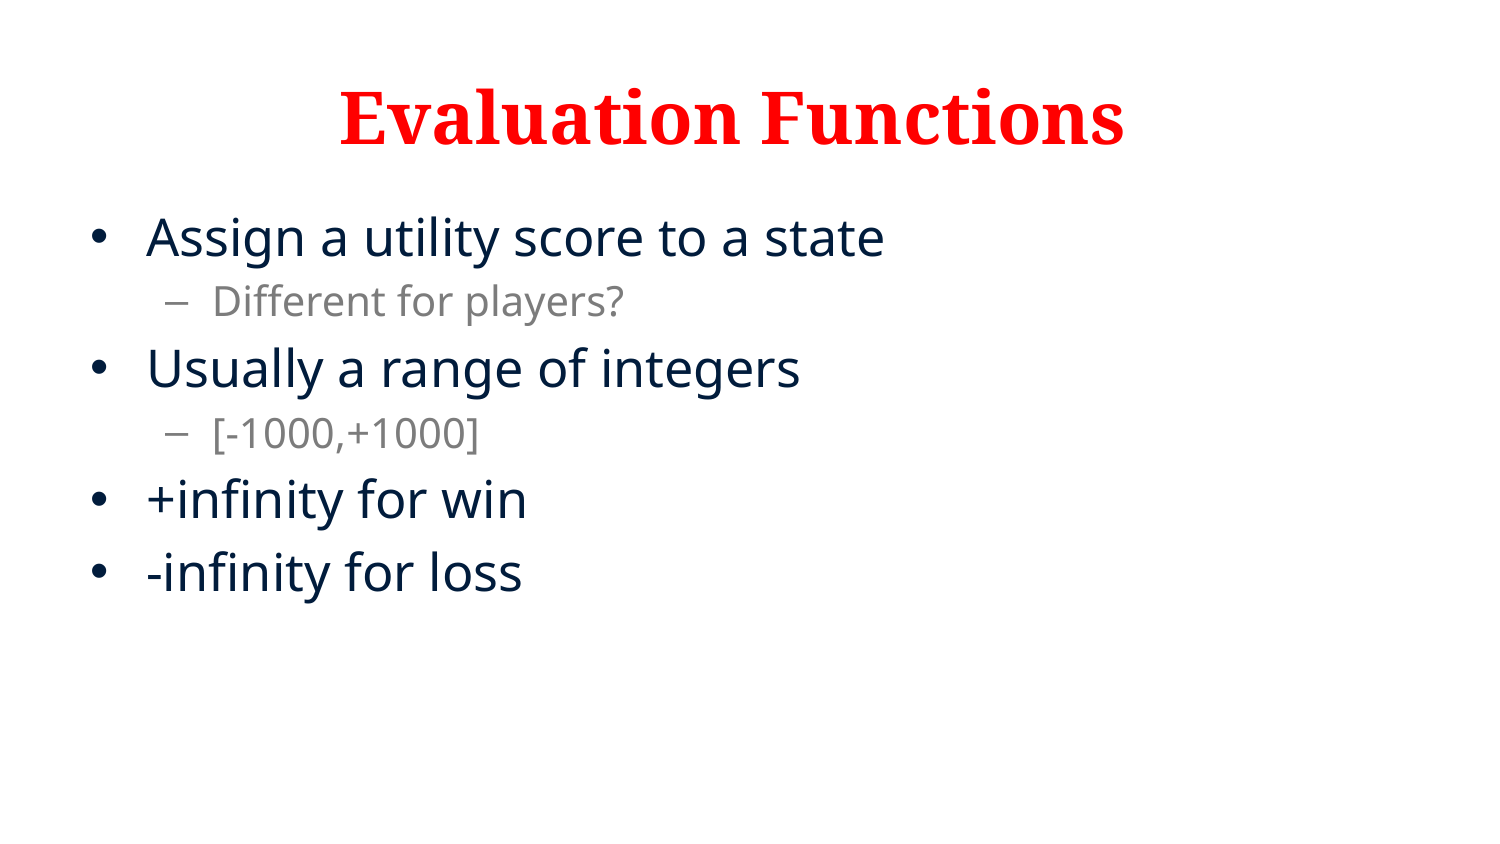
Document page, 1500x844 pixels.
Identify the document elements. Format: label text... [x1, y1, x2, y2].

title Evaluation Functions [41, 64, 1425, 180]
list Assign a utility score to a state Different for players? Usually a range of integers [-1000,+1000] +infinity for win -infinity for loss [75, 196, 1425, 754]
